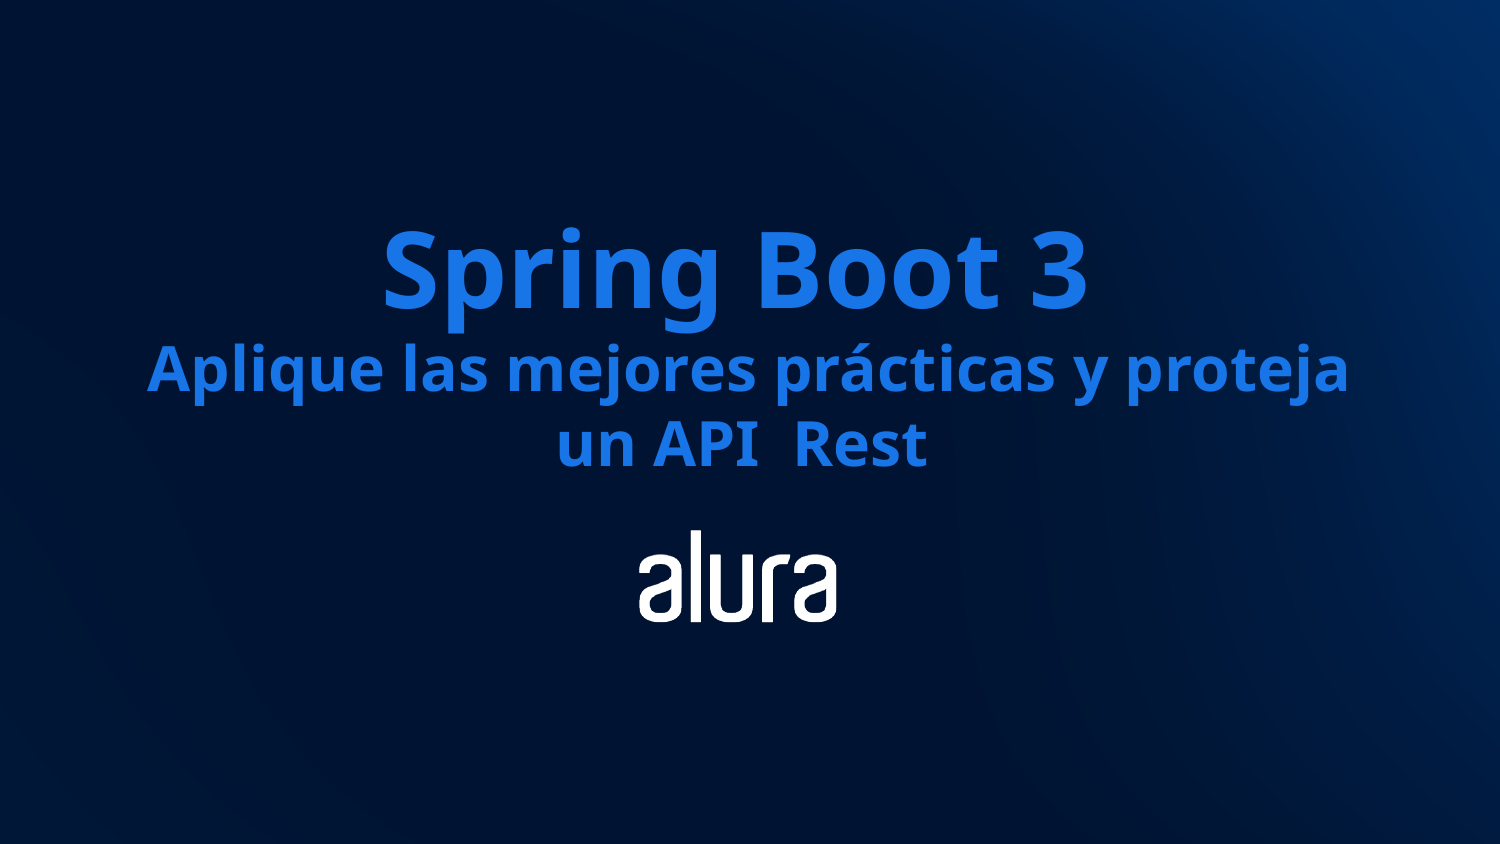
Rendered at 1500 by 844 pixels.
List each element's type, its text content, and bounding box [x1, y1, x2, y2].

text_box Spring Boot 3 Aplique las mejores prácticas y proteja un API Rest [101, 186, 1399, 497]
picture [0, 0, 1500, 844]
